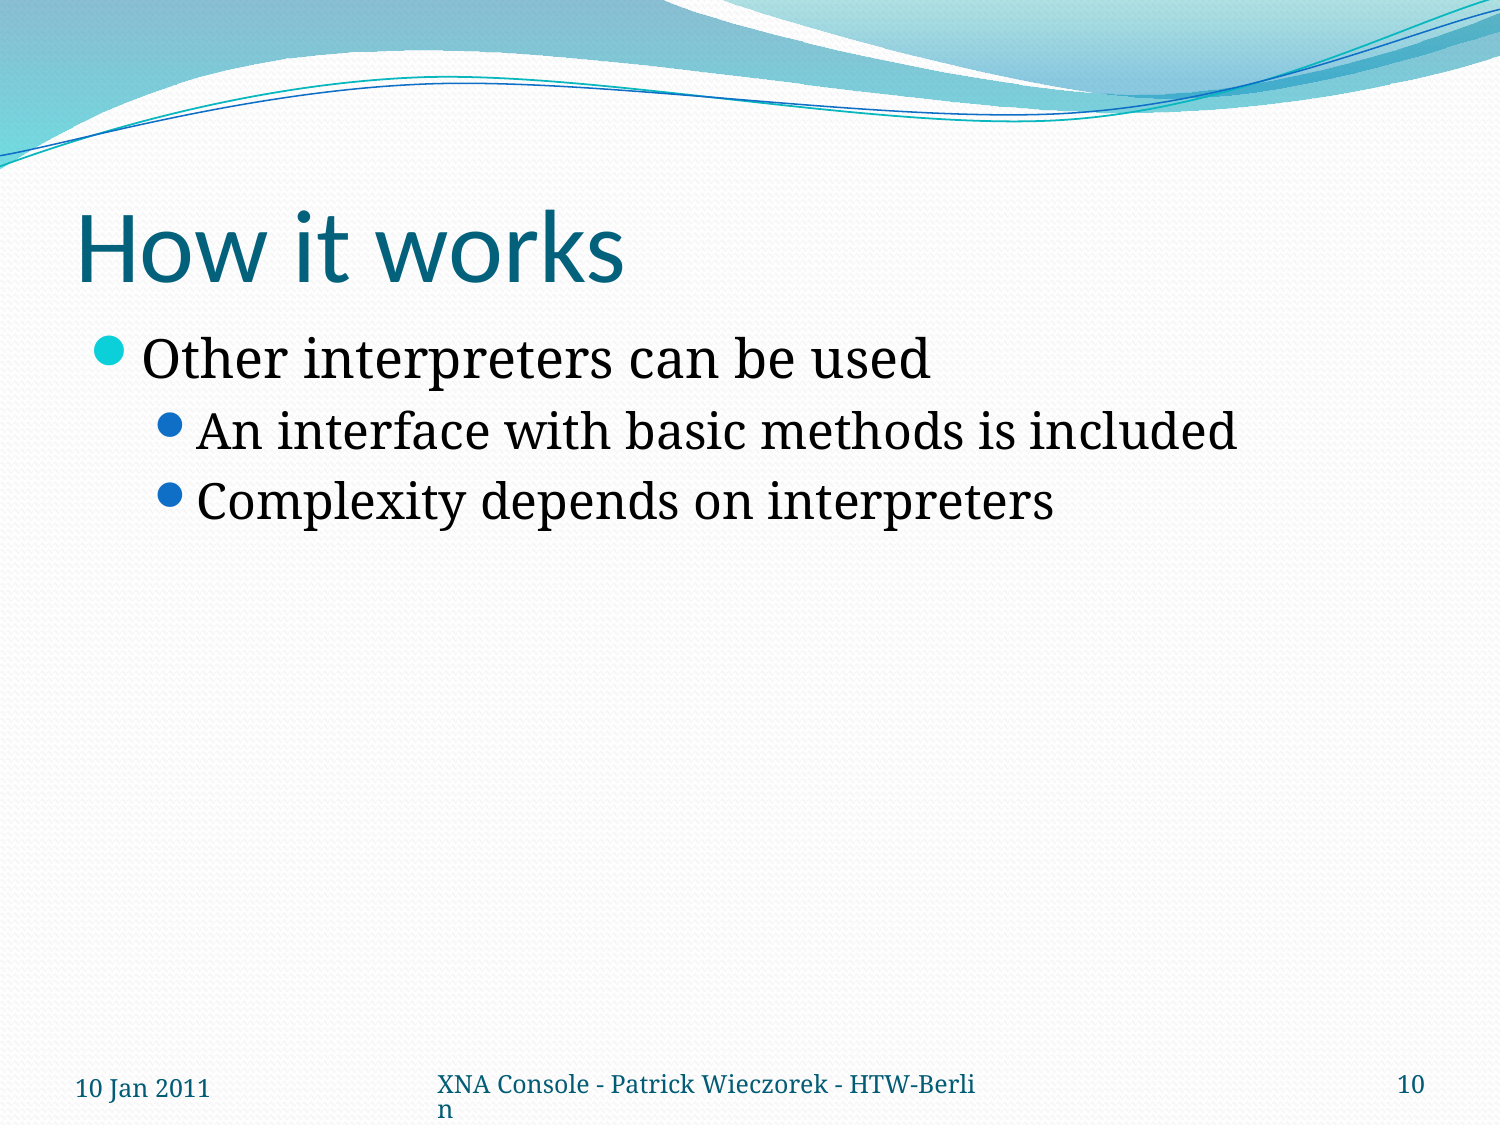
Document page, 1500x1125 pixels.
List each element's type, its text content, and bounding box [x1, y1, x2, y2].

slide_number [75, 1042, 425, 1103]
list Other interpreters can be used An interface with basic methods is included Complexity depends on interpreters [75, 317, 1425, 1038]
footer XNA Console - Patrick Wieczorek - HTW-Berlin [437, 1042, 988, 1103]
slide_number 10 [1299, 1042, 1425, 1103]
title How it works [75, 115, 1425, 303]
